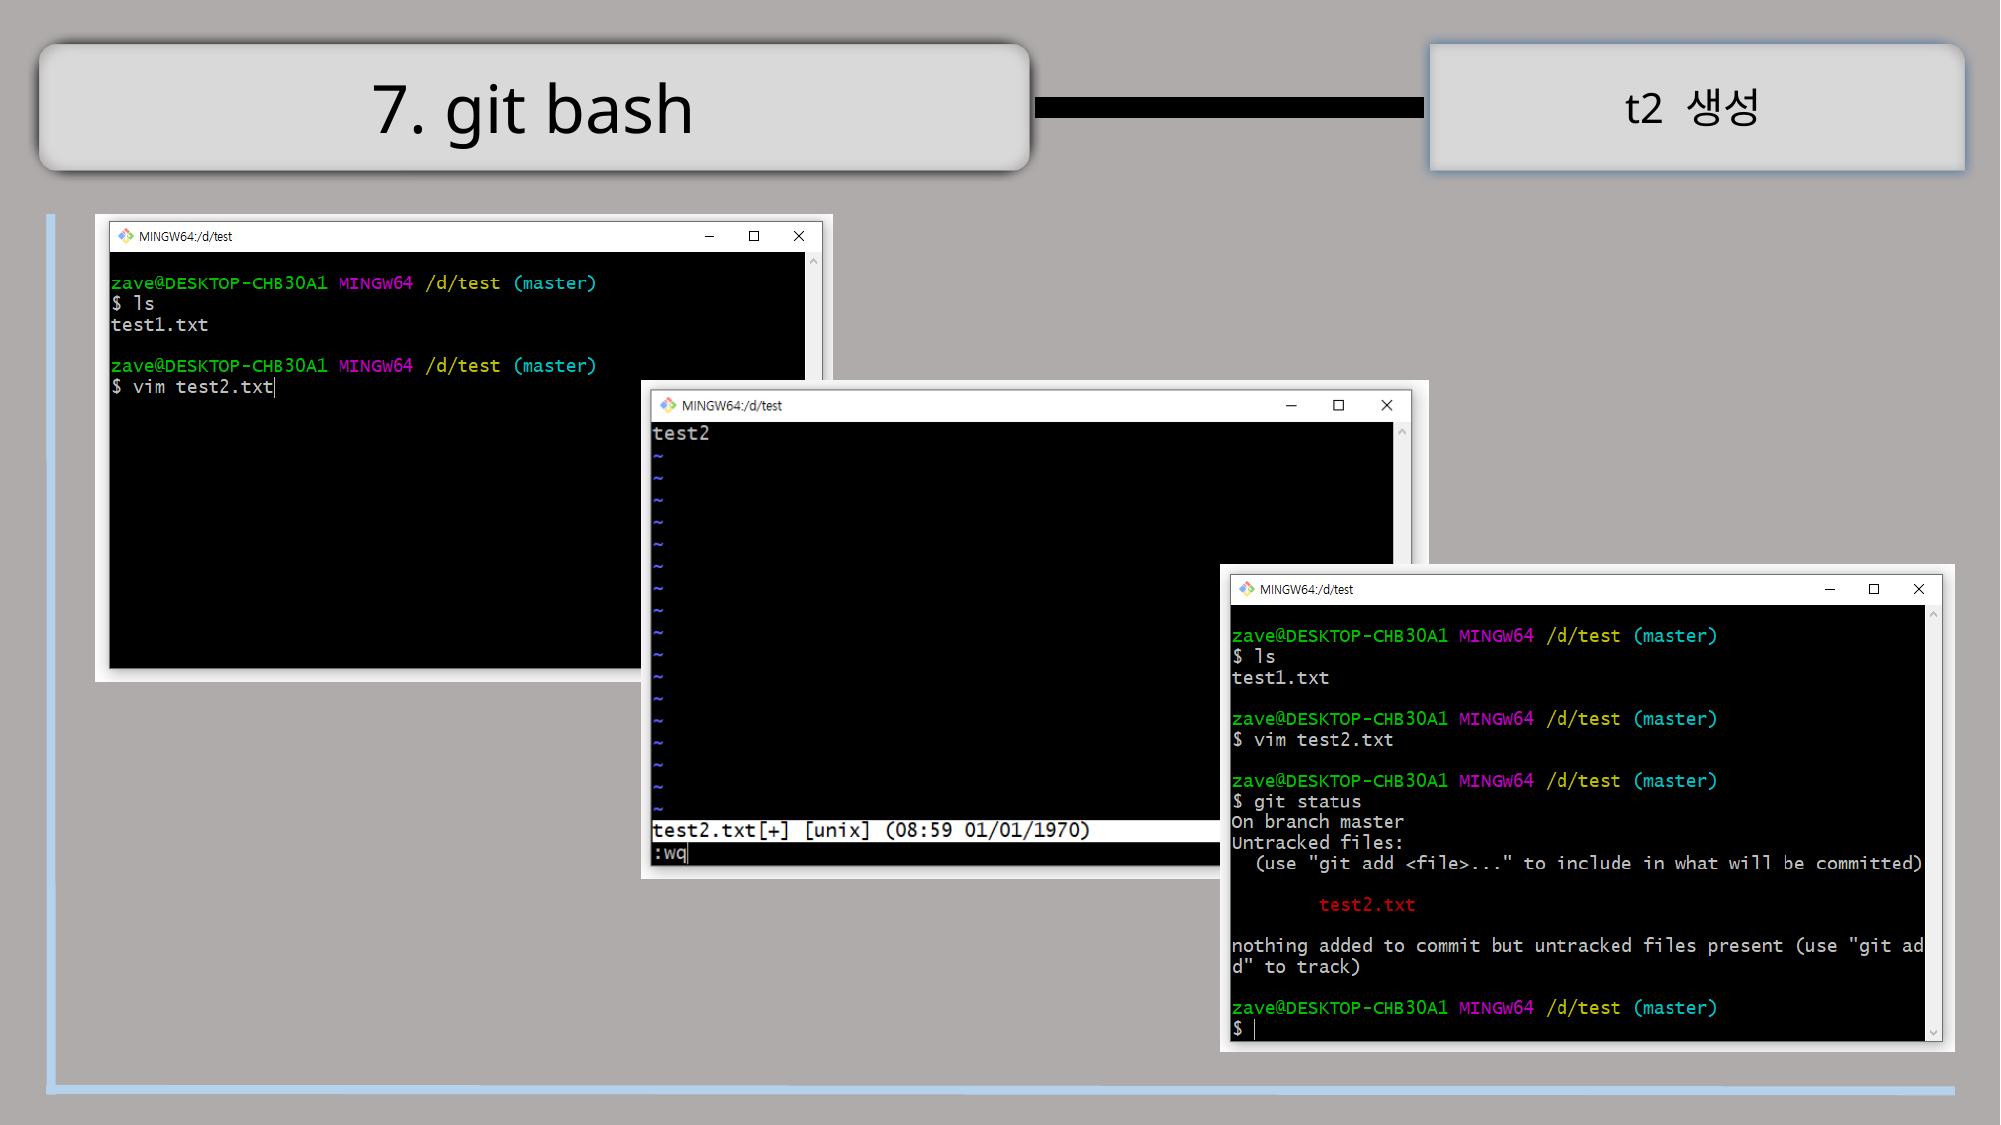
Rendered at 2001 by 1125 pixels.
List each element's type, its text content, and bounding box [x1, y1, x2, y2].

picture [95, 214, 1955, 1052]
text_box 7. git bash [51, 57, 1018, 159]
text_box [46, 214, 1955, 1095]
text_box t2 생성 [1442, 57, 1953, 159]
